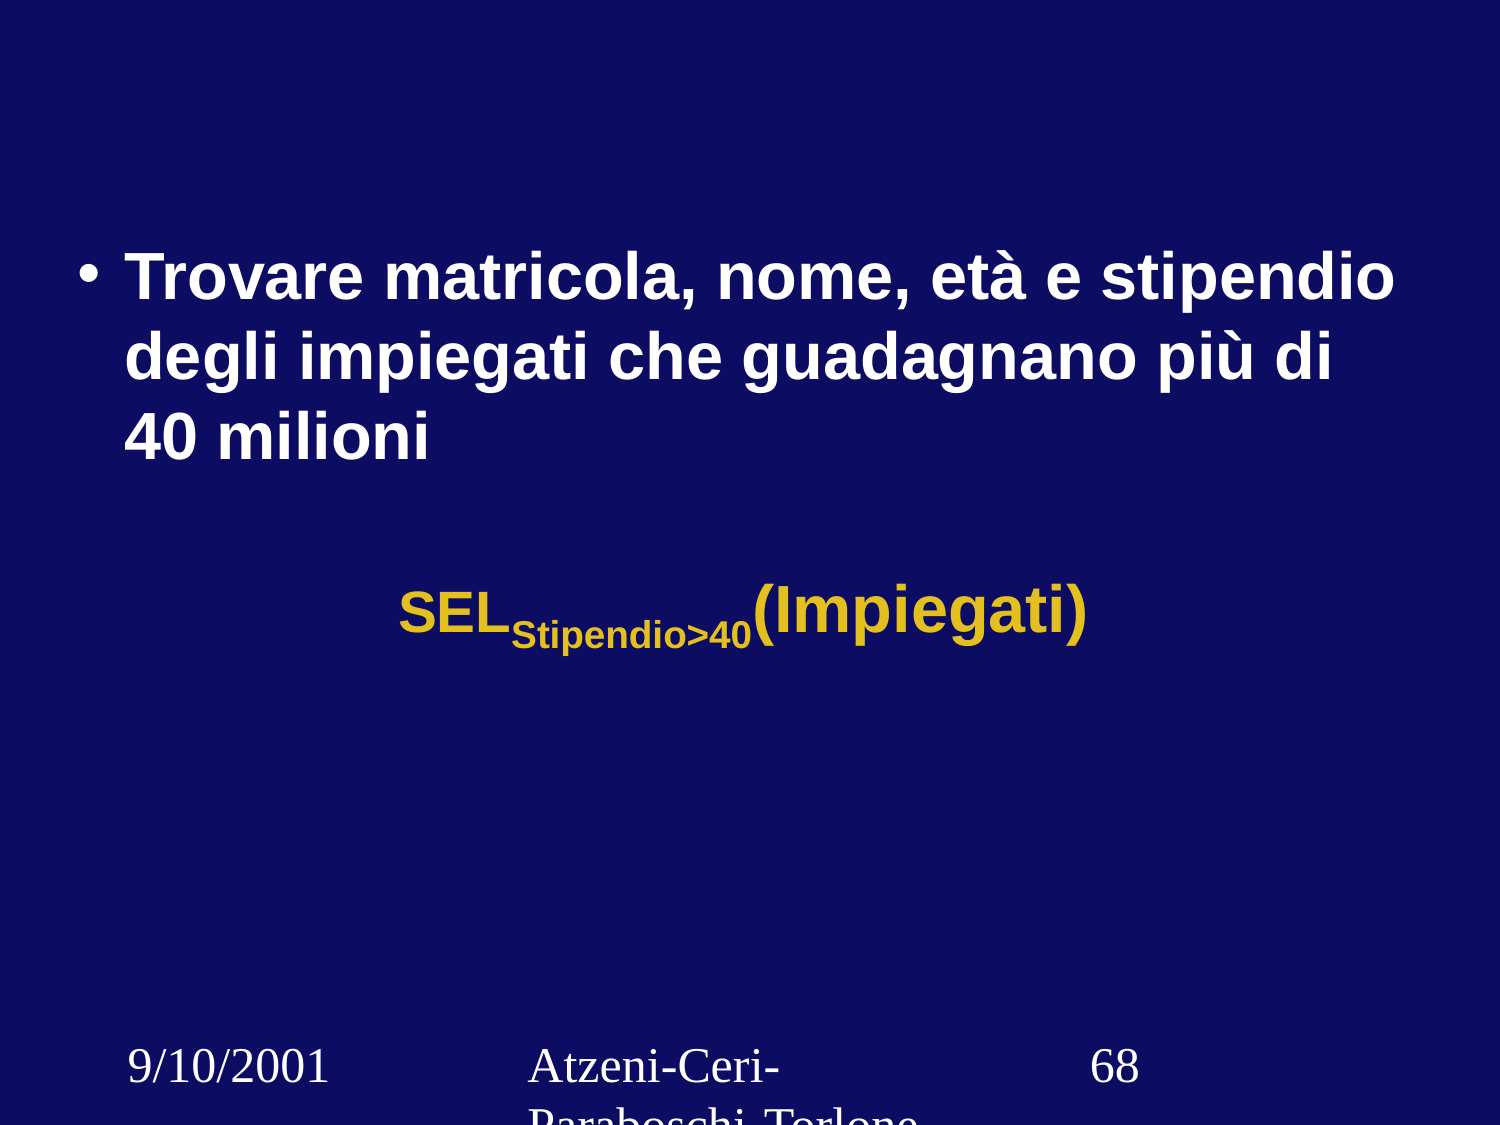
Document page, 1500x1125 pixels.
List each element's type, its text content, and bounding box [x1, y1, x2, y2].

footer Atzeni-Ceri-Paraboschi-Torlone, Basi di dati, Capitolo 3 [512, 1025, 988, 1100]
slide_number ‹#› [1074, 1025, 1388, 1100]
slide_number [112, 1025, 425, 1100]
list Trovare matricola, nome, età e stipendio degli impiegati che guadagnano più di 40 milioni SELStipendio>40(Impiegati) [62, 224, 1425, 913]
